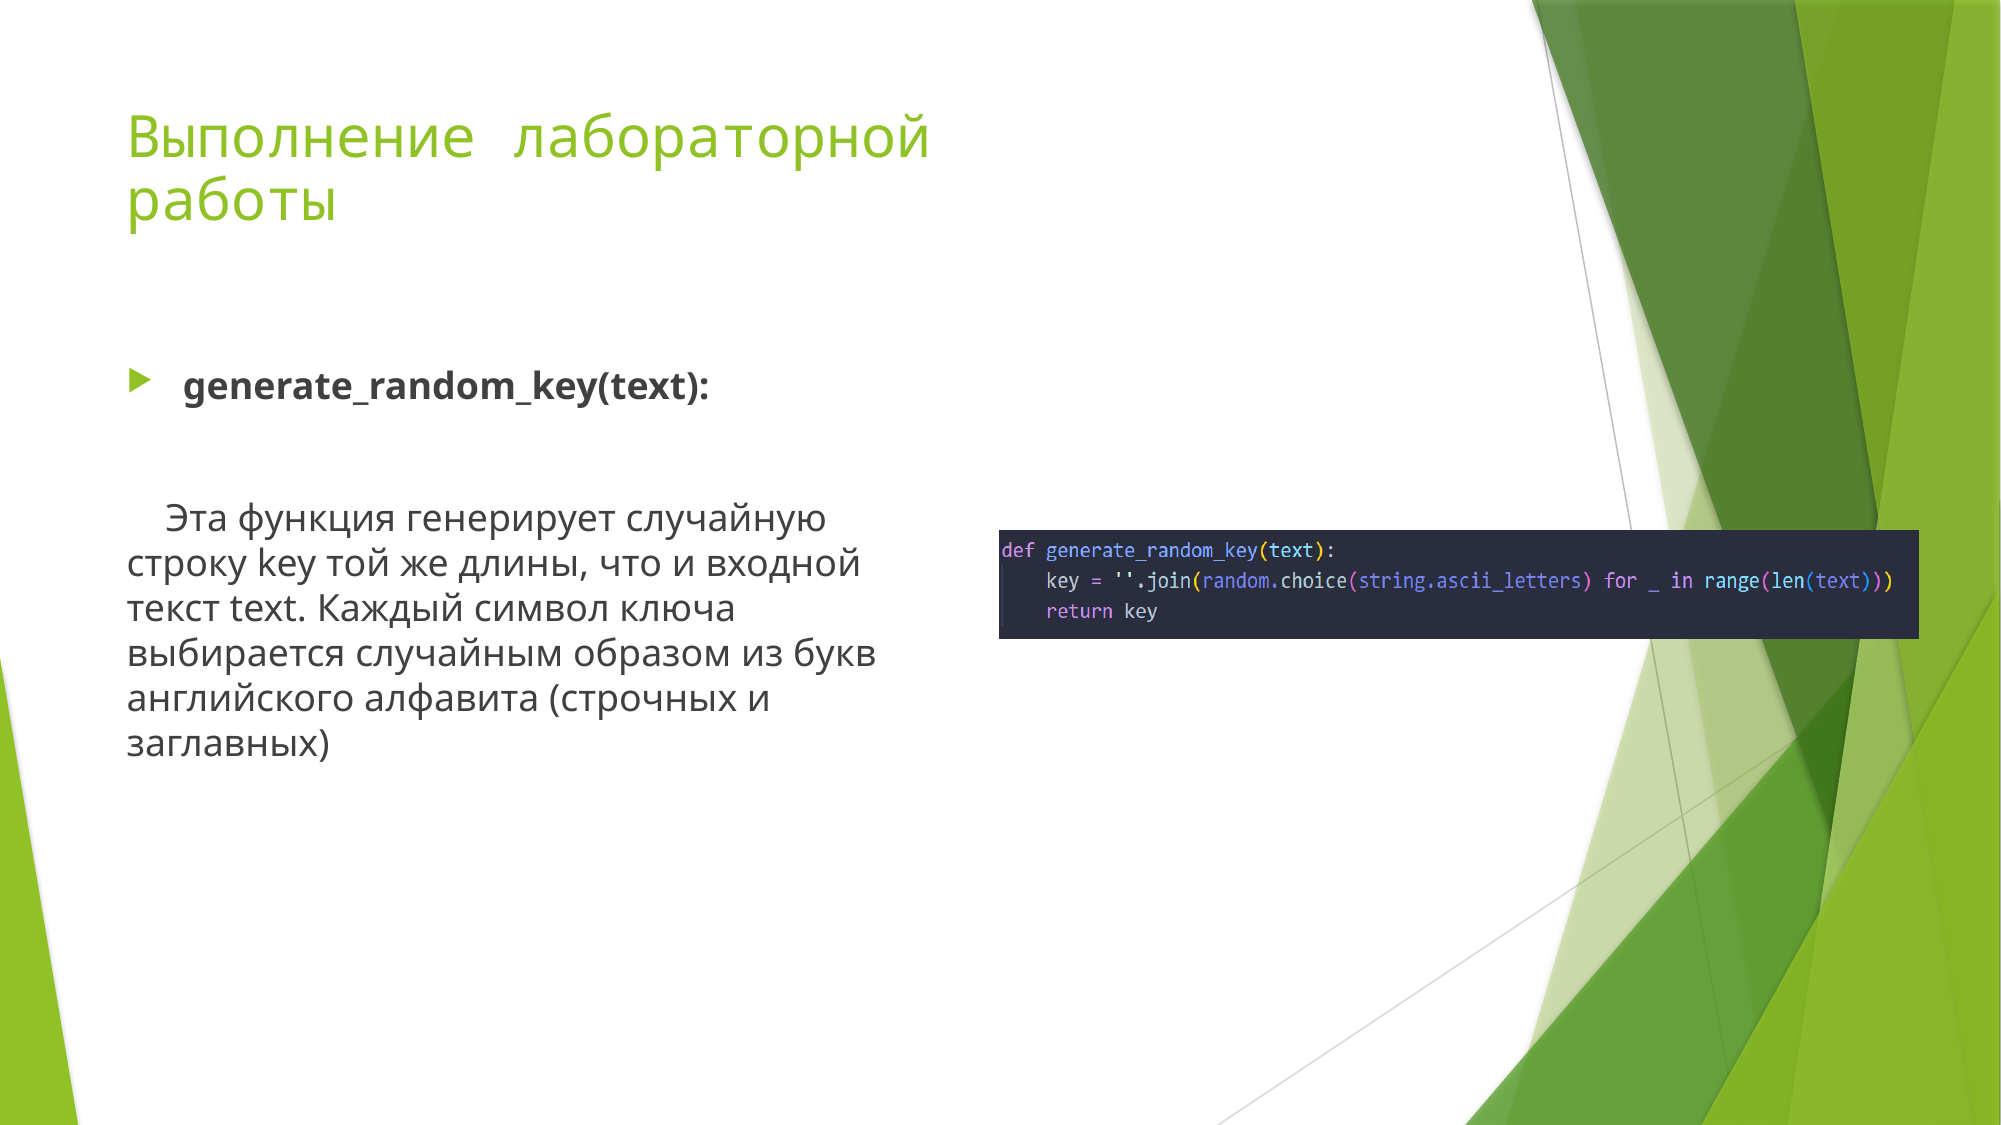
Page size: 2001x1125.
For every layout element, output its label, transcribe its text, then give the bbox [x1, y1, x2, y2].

title Выполнение лабораторной работы [111, 99, 968, 317]
list generate_random_key(text): Эта функция генерирует случайную строку key той же длины, что и входной текст text. Каждый символ ключа выбирается случайным образом из букв английского алфавита (строчных и заглавных) [111, 354, 967, 992]
picture [999, 529, 1920, 639]
text_box [0, 657, 80, 1125]
